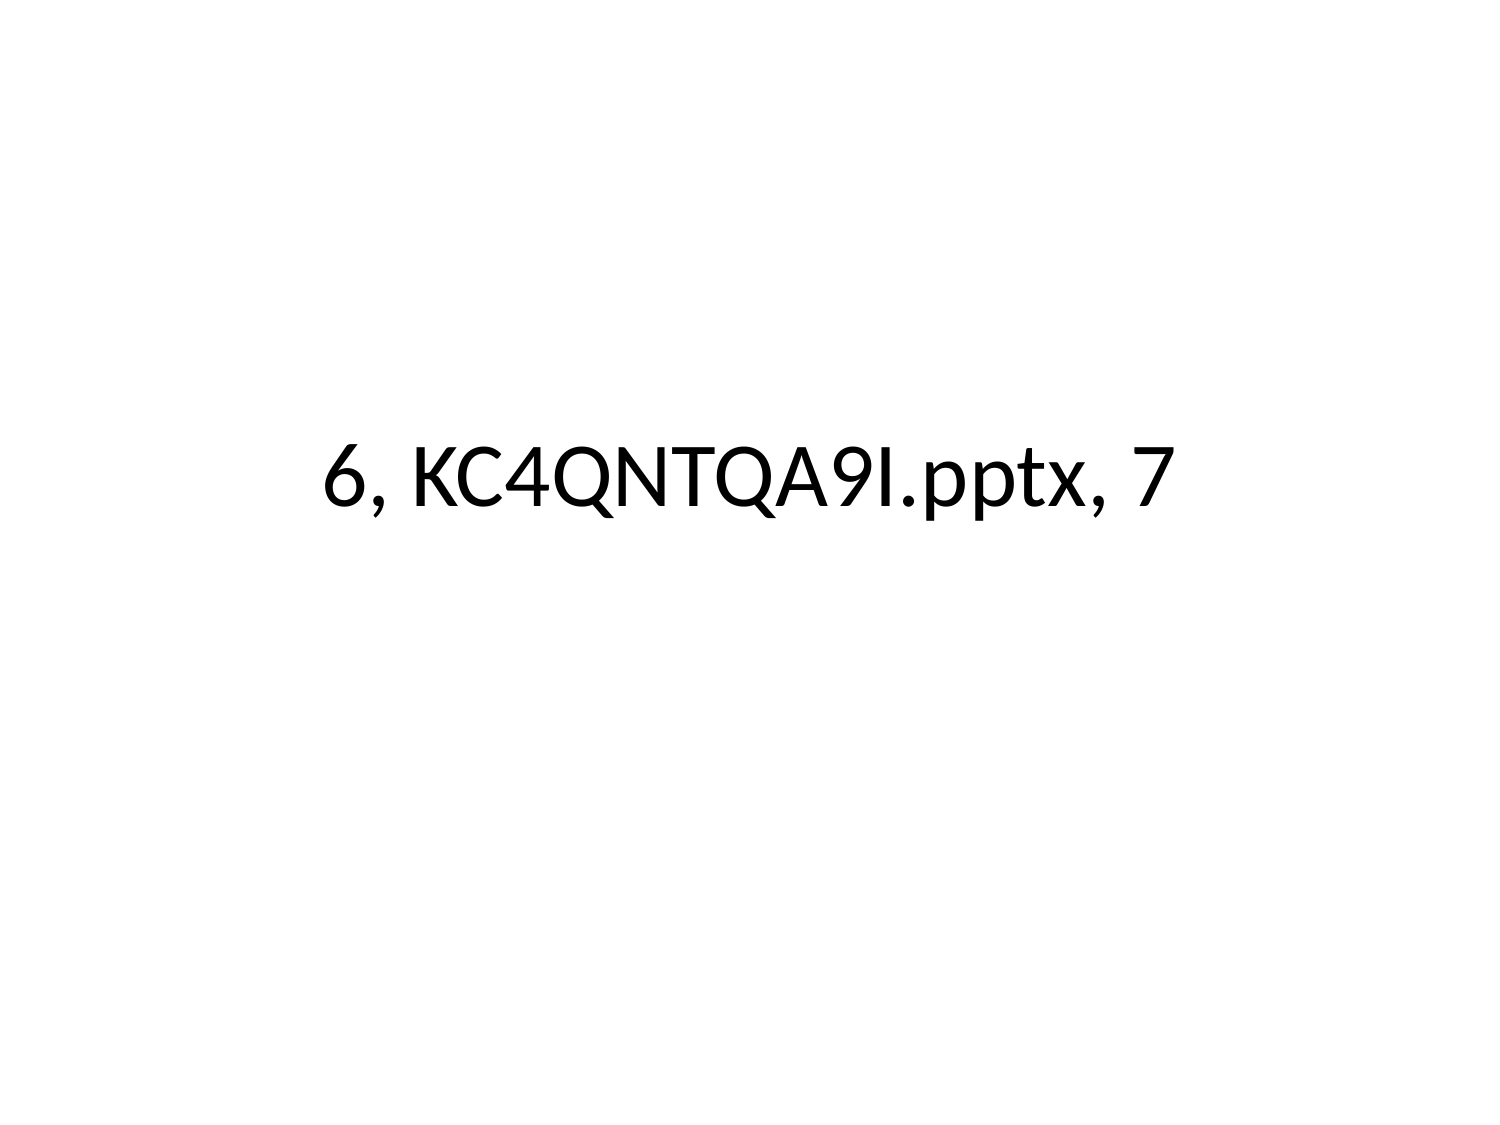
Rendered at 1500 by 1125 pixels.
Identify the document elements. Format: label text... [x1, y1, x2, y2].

title 6, KC4QNTQA9I.pptx, 7 [112, 349, 1388, 591]
